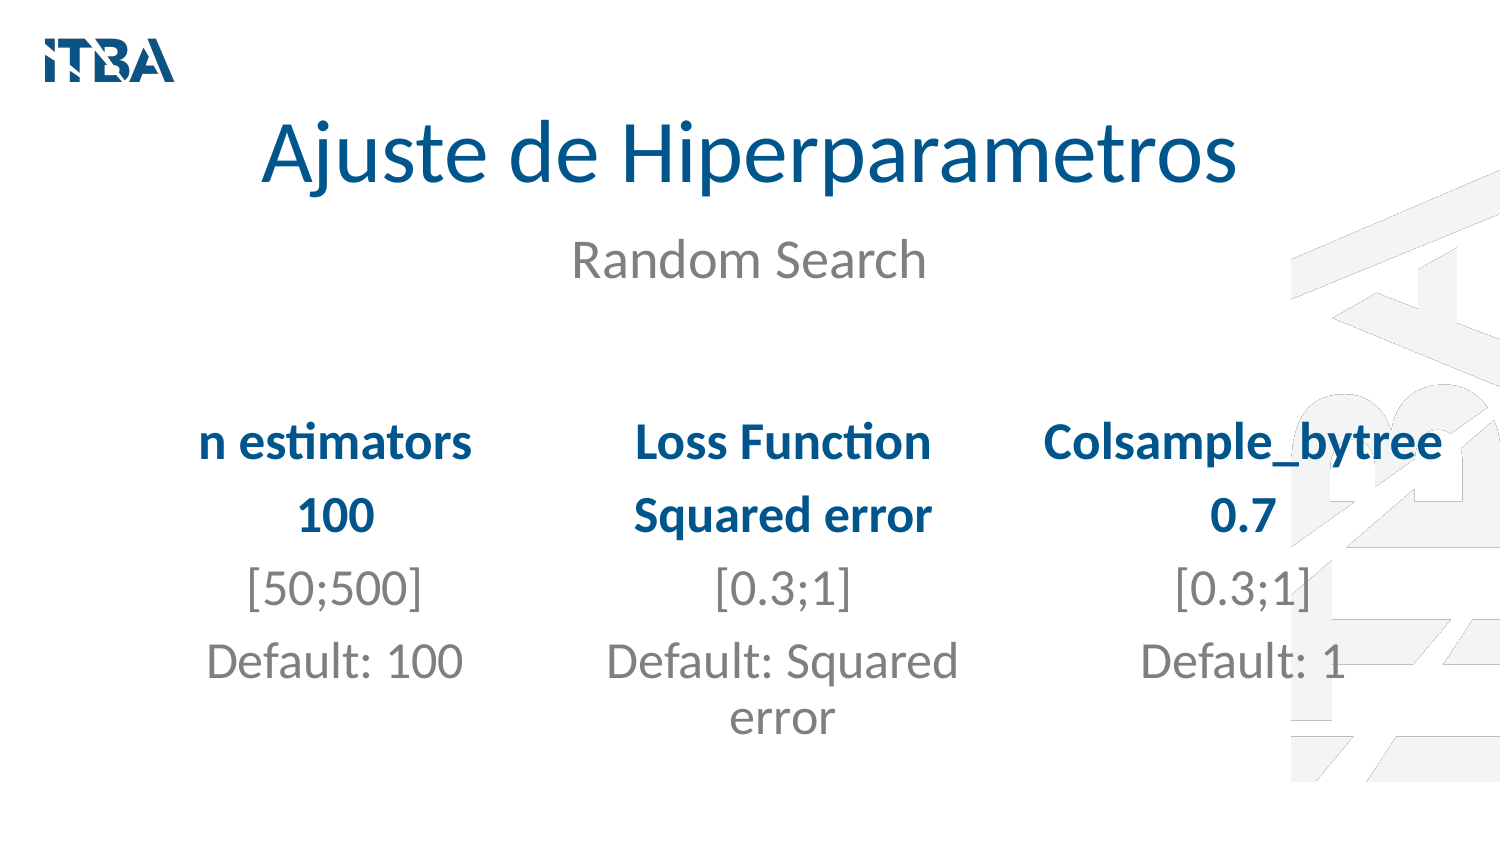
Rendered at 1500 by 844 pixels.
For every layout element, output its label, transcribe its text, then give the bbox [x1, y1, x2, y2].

picture [1291, 169, 1500, 782]
title Ajuste de Hiperparametros [51, 58, 1449, 208]
subtitle Loss Function Squared error [0.3;1] Default: Squared error [560, 408, 1008, 789]
picture [45, 38, 175, 82]
subtitle Colsample_bytree 0.7 [0.3;1] Default: 1 [1019, 408, 1468, 789]
subtitle n estimators 100 [50;500] Default: 100 [111, 408, 560, 789]
text_box Random Search [505, 207, 995, 305]
